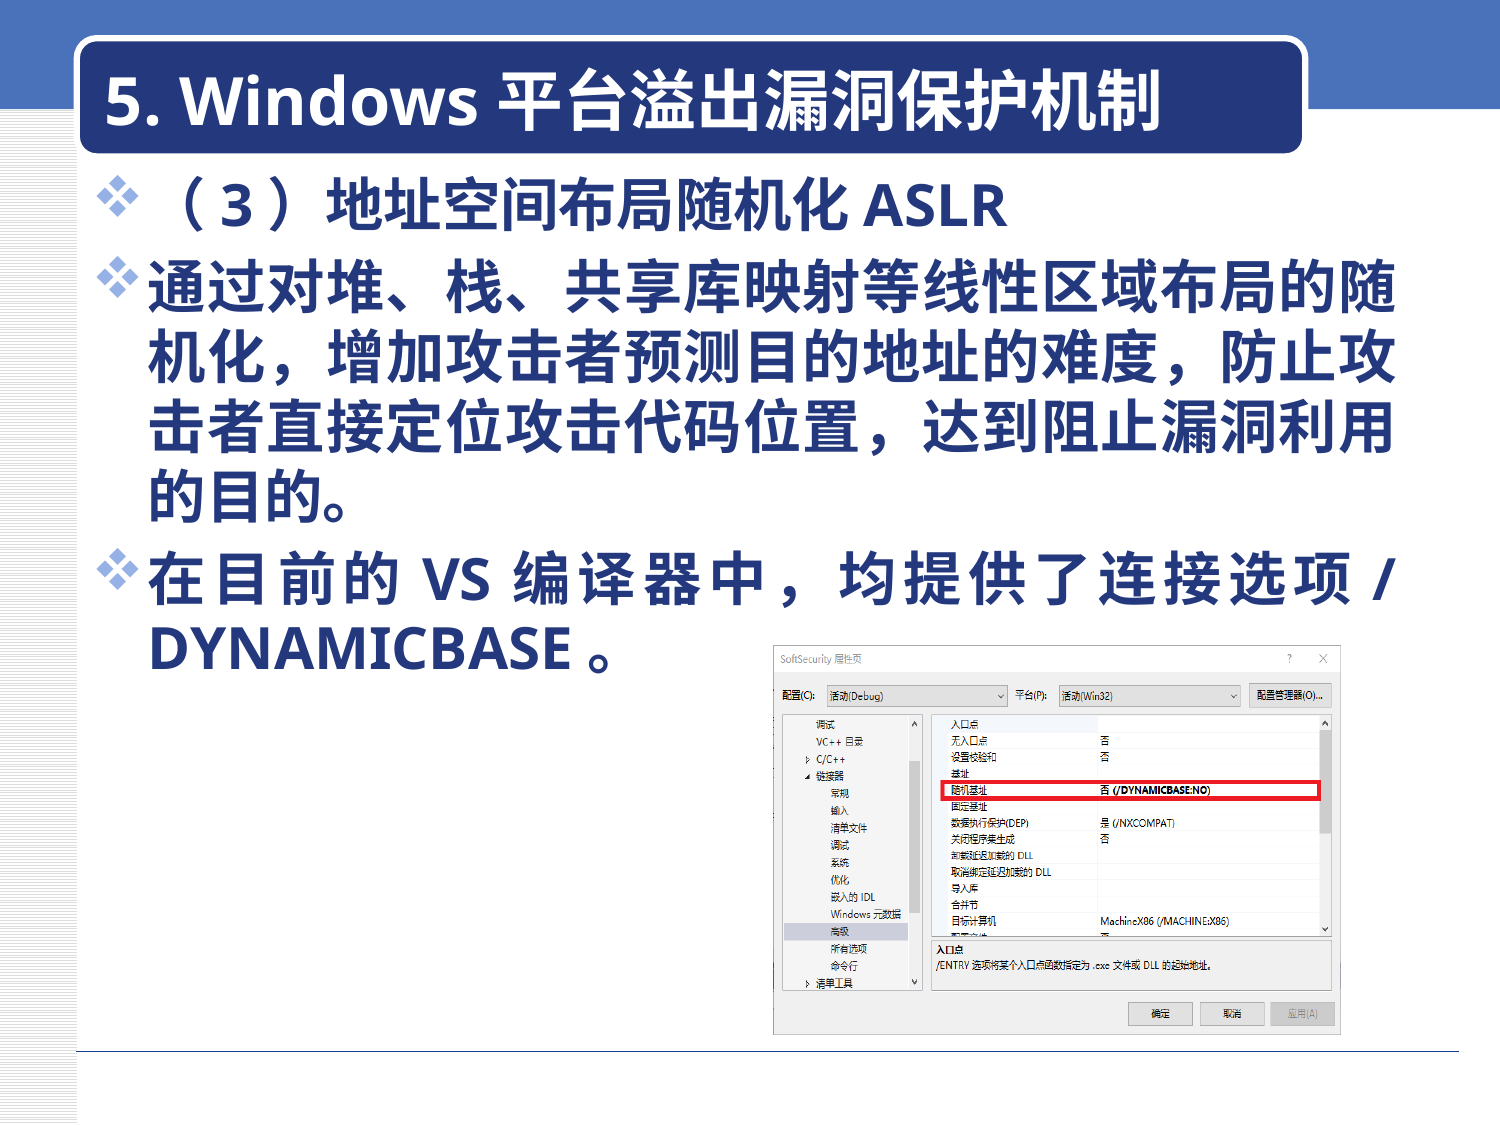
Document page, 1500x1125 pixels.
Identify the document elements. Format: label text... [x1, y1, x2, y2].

picture [773, 644, 1341, 1036]
list （3）地址空间布局随机化ASLR 通过对堆、栈、共享库映射等线性区域布局的随机化，增加攻击者预测目的地址的难度，防止攻击者直接定位攻击代码位置，达到阻止漏洞利用的目的。 在目前的VS编译器中，均提供了连接选项/DYNAMICBASE。 [76, 160, 1412, 908]
title 5. Windows平台溢出漏洞保护机制 [89, 52, 1425, 145]
